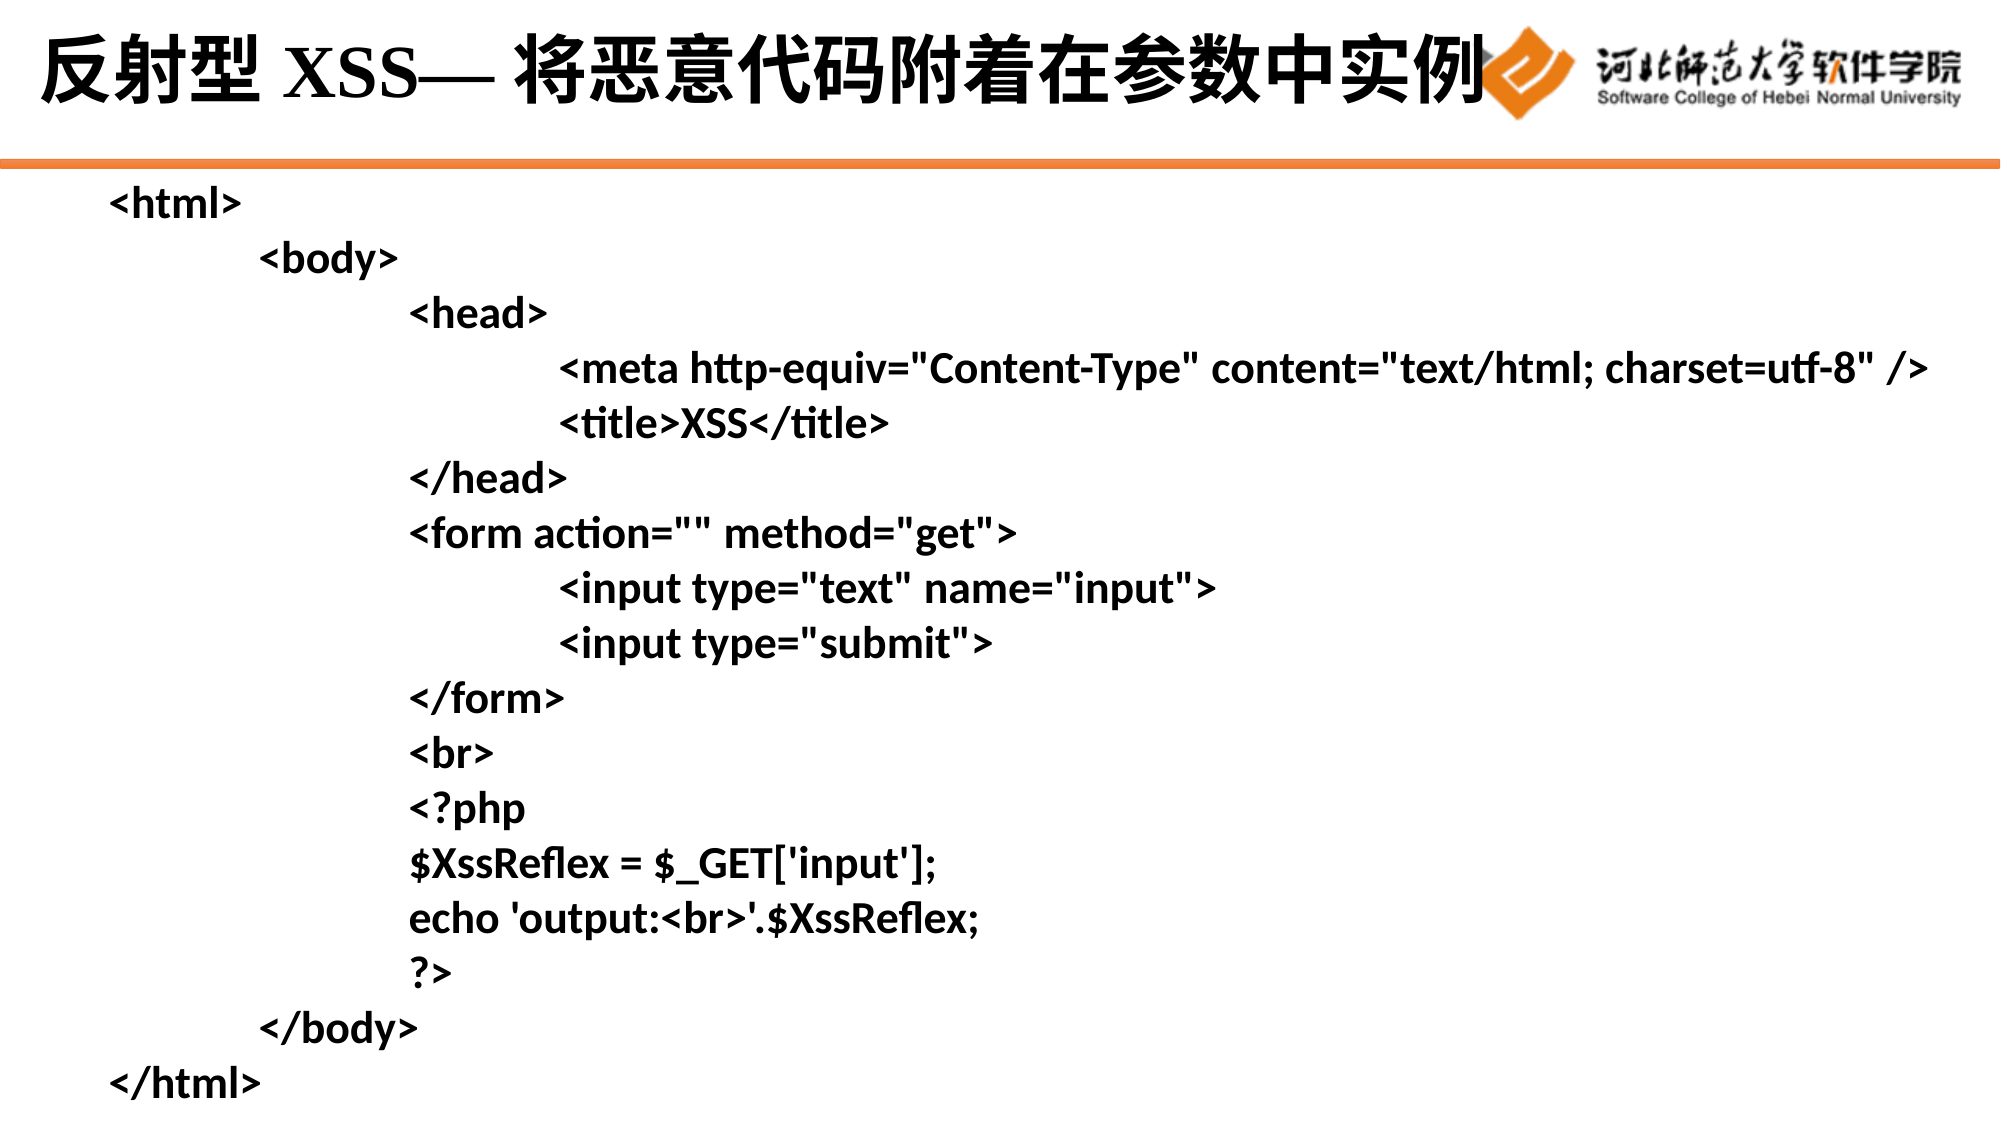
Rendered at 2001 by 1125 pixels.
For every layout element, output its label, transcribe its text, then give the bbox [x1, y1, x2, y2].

picture [1749, 18, 1988, 126]
title 反射型XSS—将恶意代码附着在参数中实例 [24, 0, 1749, 147]
text_box <html> <body> <head> <meta http-equiv="Content-Type" content="text/html; charset=utf-8" /> <title>XSS</title> </head> <form action="" method="get"> <input type="text" name="input"> <input type="submit"> </form> <br> <?php $XssReflex = $_GET['input']; echo 'output:<br>'.$XssReflex; ?> </body> </html> [93, 165, 1966, 1116]
